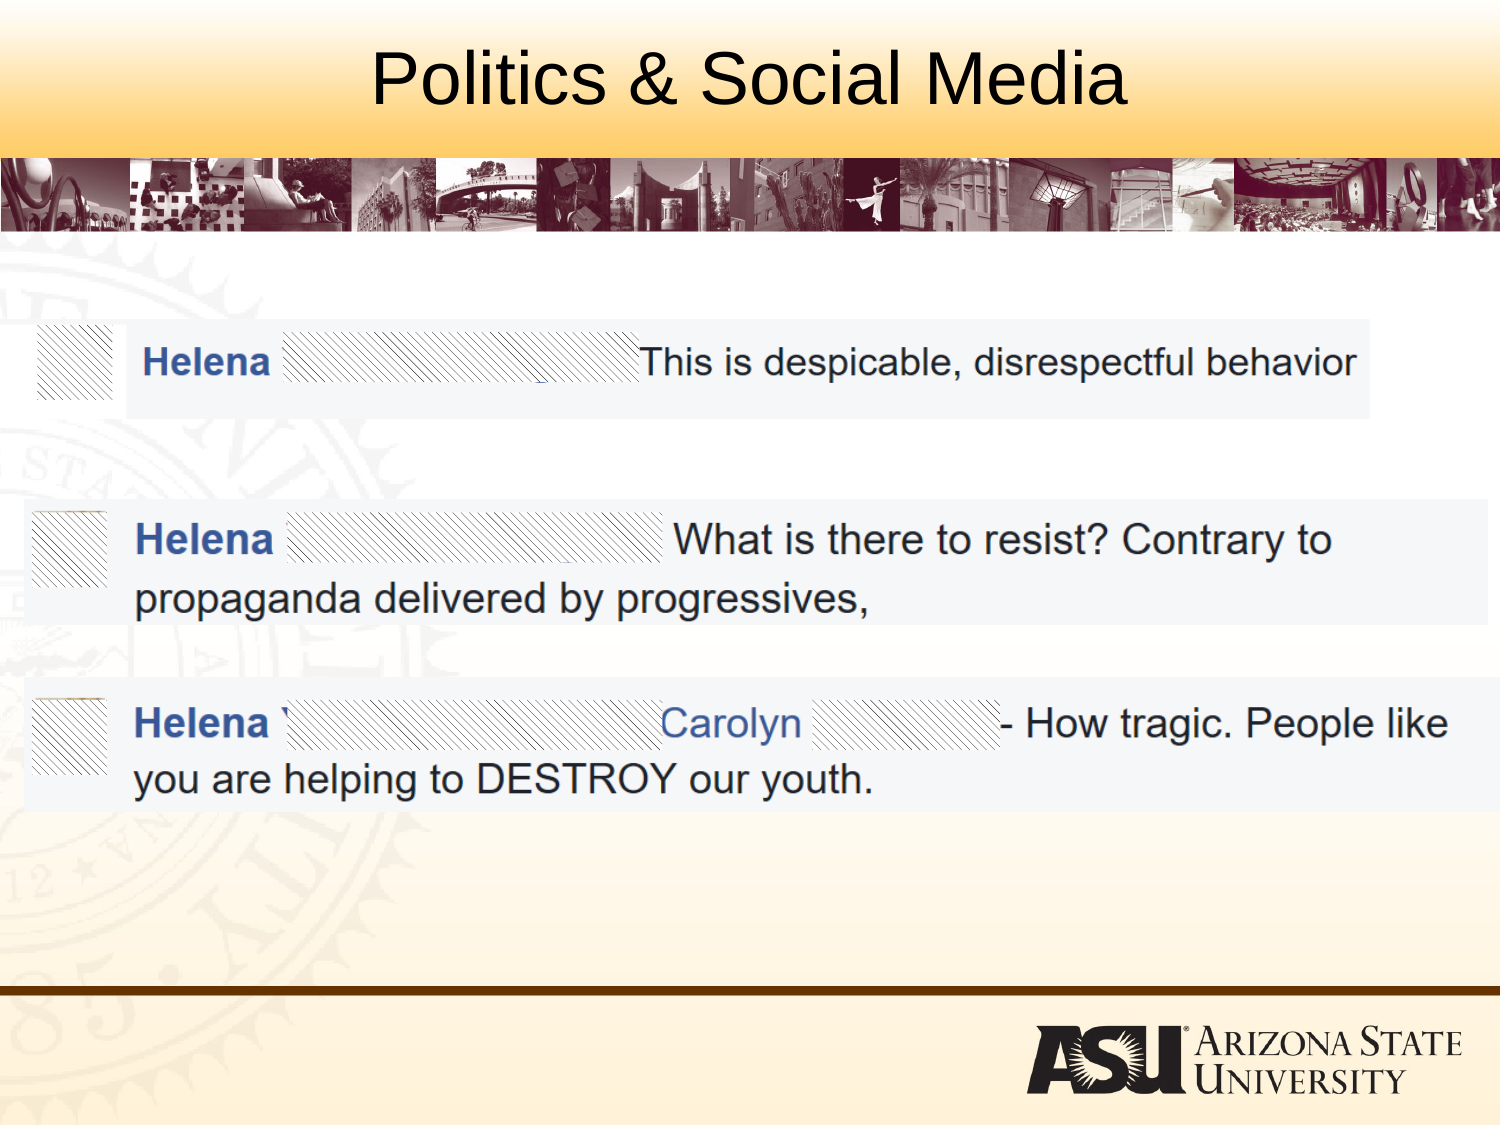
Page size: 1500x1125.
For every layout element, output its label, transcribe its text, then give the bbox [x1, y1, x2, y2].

picture [0, 150, 1500, 1125]
title Politics & Social Media [0, 0, 1500, 150]
